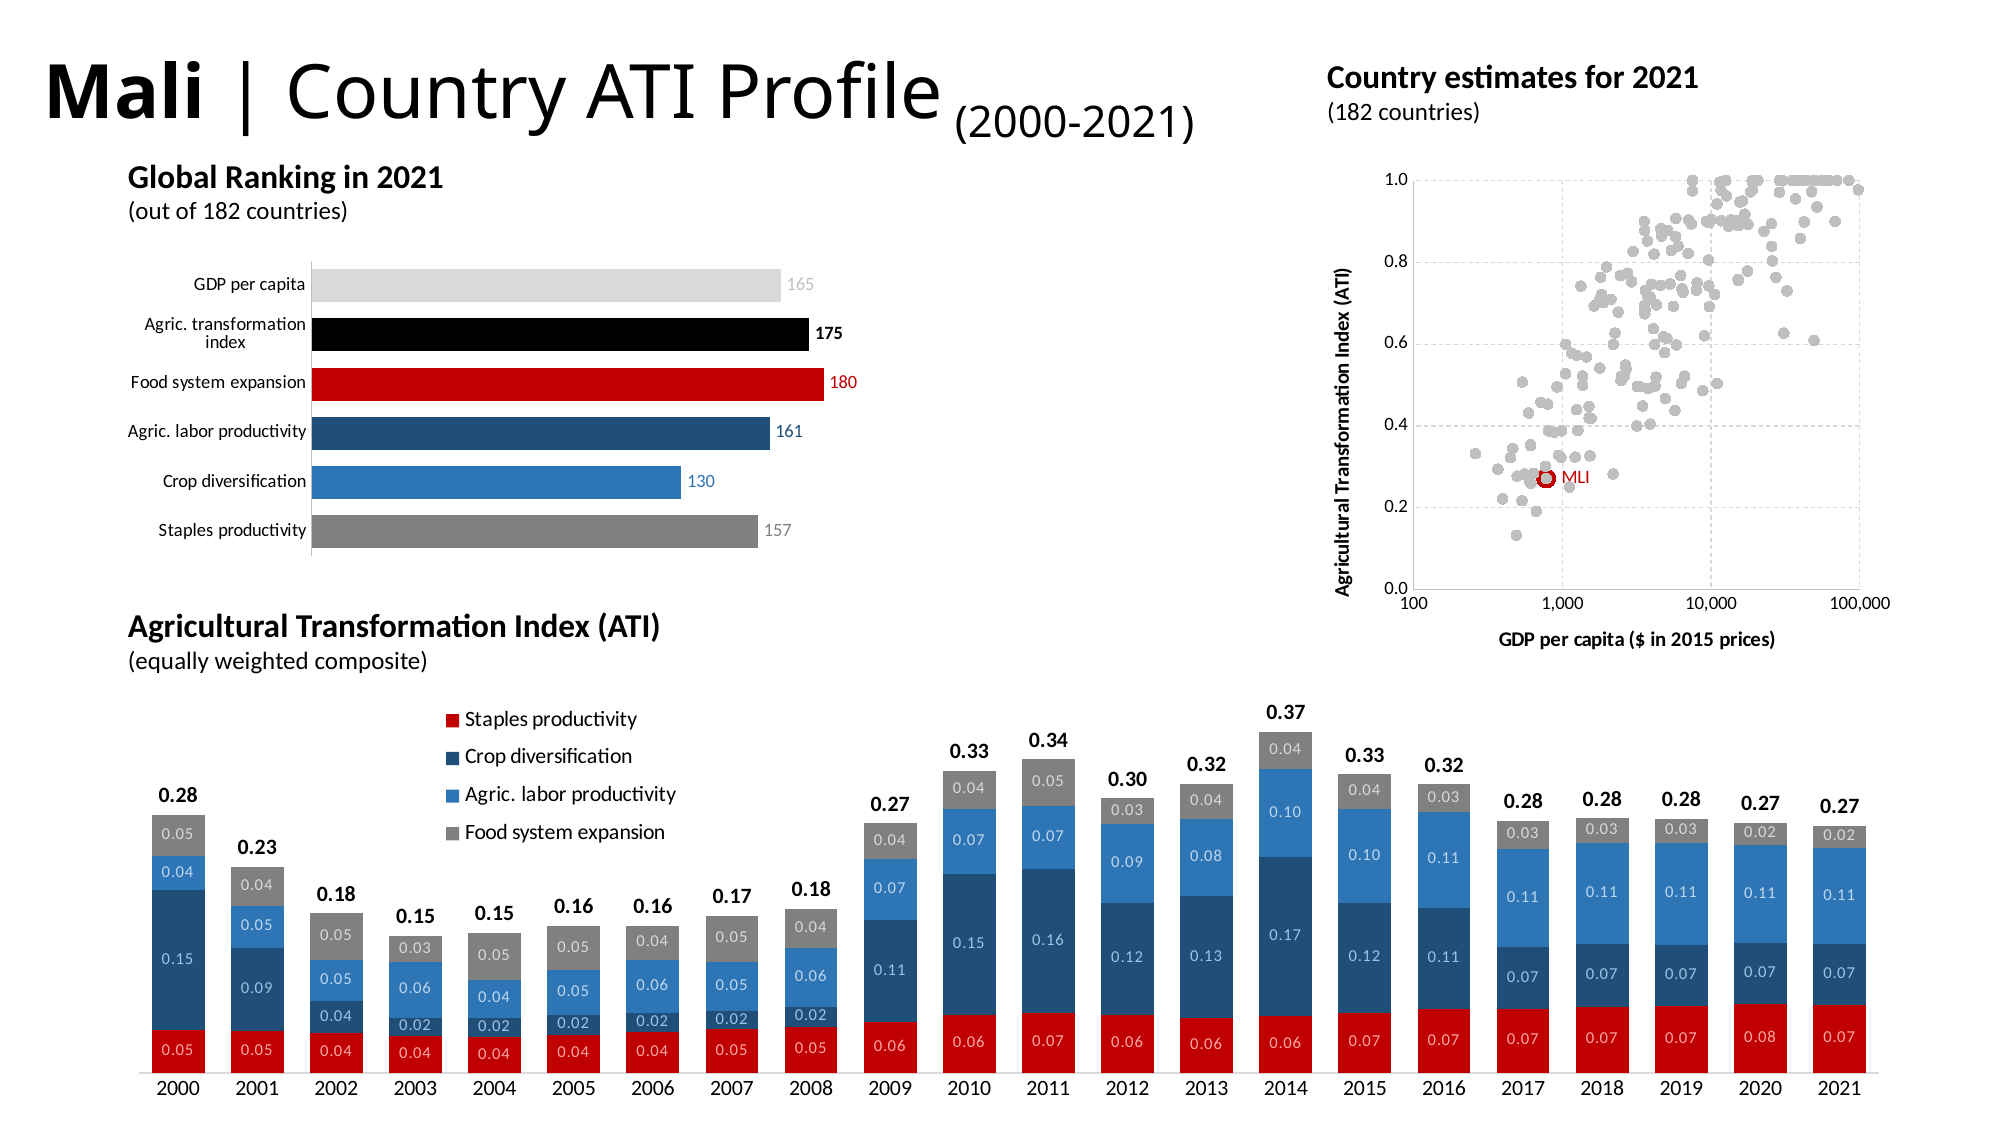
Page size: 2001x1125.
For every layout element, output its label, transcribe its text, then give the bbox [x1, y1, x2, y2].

text_box Agricultural Transformation Index (ATI) (equally weighted composite) [113, 596, 921, 682]
title Mali | Country ATI Profile (2000-2021) [28, 22, 1967, 160]
text_box Country estimates for 2021 (182 countries) [1312, 48, 1835, 133]
chart [1312, 160, 1903, 683]
text_box Global Ranking in 2021 (out of 182 countries) [113, 147, 474, 232]
chart [113, 254, 858, 563]
chart [84, 686, 1916, 1120]
